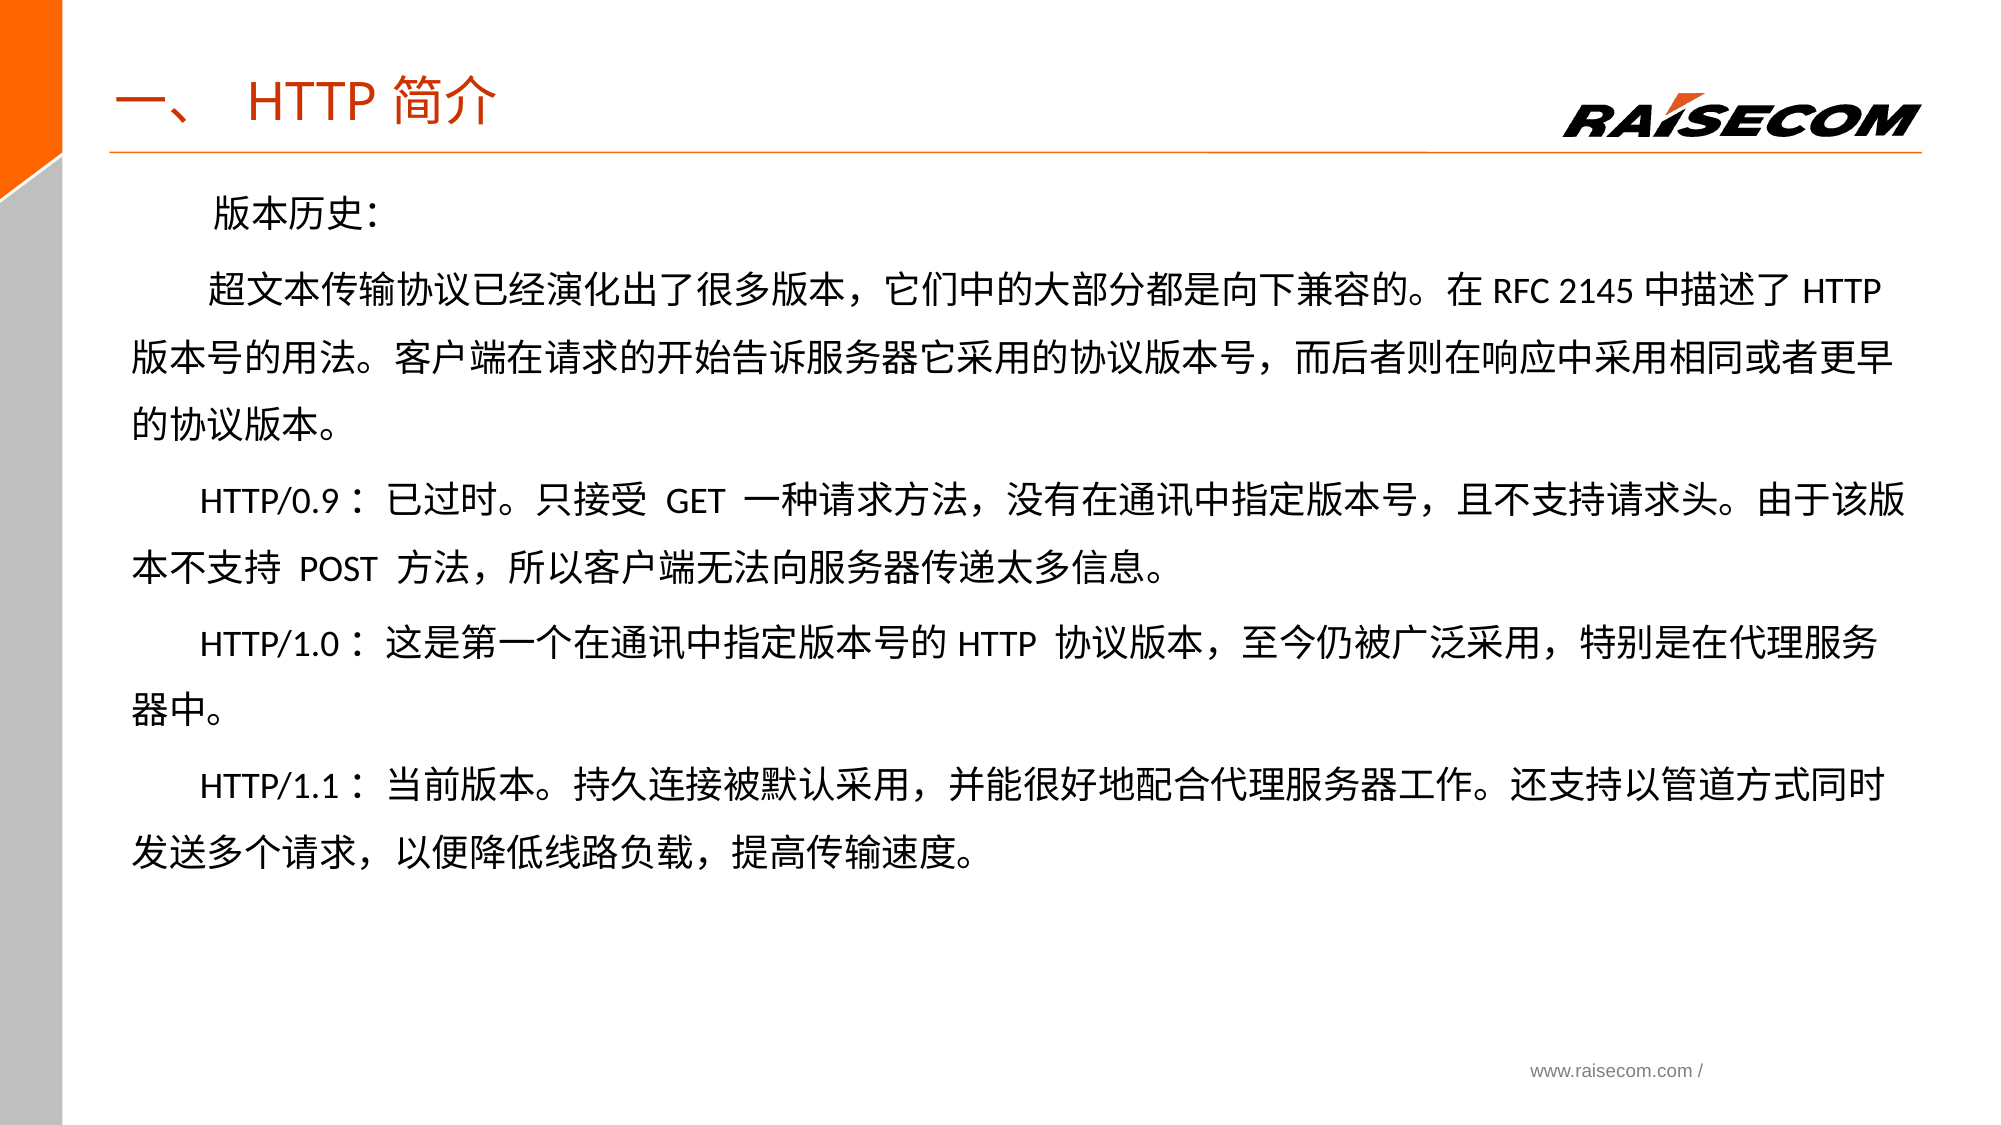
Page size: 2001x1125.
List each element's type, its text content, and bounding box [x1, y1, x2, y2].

list 版本历史： 超文本传输协议已经演化出了很多版本，它们中的大部分都是向下兼容的。在RFC 2145中描述了HTTP版本号的用法。客户端在请求的开始告诉服务器它采用的协议版本号，而后者则在响应中采用相同或者更早的协议版本。 HTTP/0.9：已过时。只接受 GET 一种请求方法，没有在通讯中指定版本号，且不支持请求头。由于该版本不支持 POST 方法，所以客户端无法向服务器传递太多信息。 HTTP/1.0：这是第一个在通讯中指定版本号的HTTP 协议版本，至今仍被广泛采用，特别是在代理服务器中。 HTTP/1.1：当前版本。持久连接被默认采用，并能很好地配合代理服务器工作。还支持以管道方式同时发送多个请求，以便降低线路负载，提高传输速度。 [116, 153, 1930, 972]
title 一、 HTTP简介 [99, 56, 1901, 141]
picture [1901, 93, 1922, 137]
